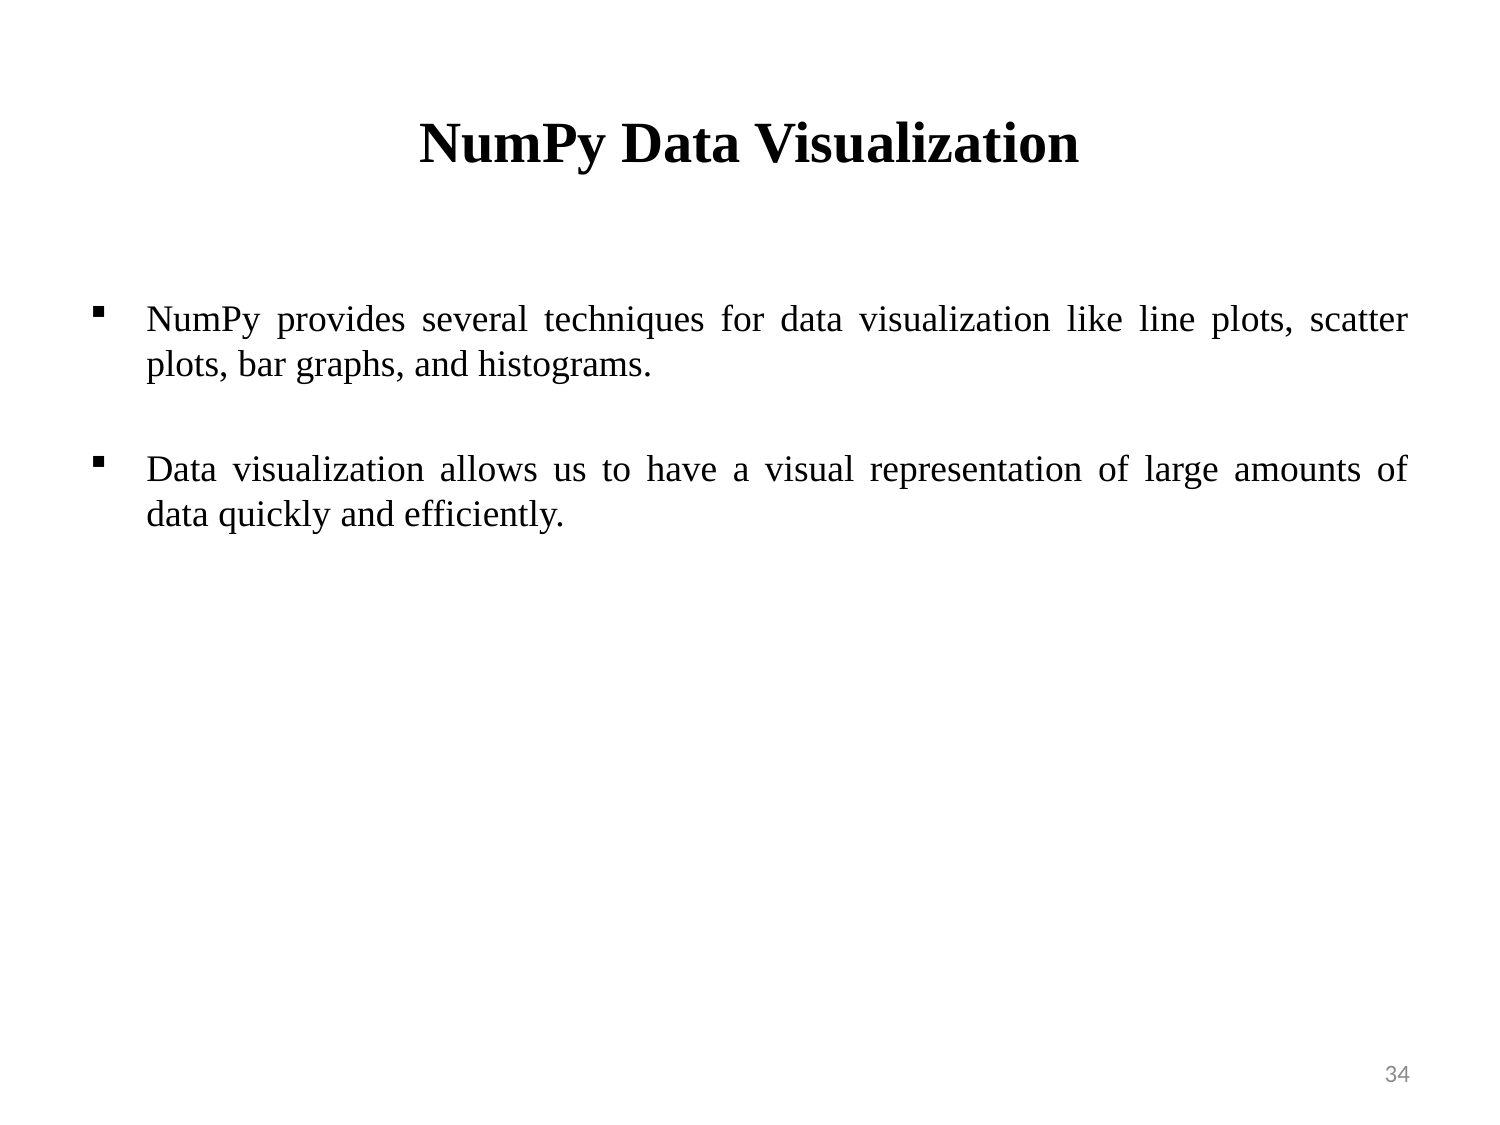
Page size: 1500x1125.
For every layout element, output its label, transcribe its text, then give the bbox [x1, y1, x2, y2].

list NumPy provides several techniques for data visualization like line plots, scatter plots, bar graphs, and histograms. Data visualization allows us to have a visual representation of large amounts of data quickly and efficiently. [75, 191, 1425, 1013]
title NumPy Data Visualization [75, 45, 1425, 191]
slide_number 34 [1074, 1042, 1425, 1103]
